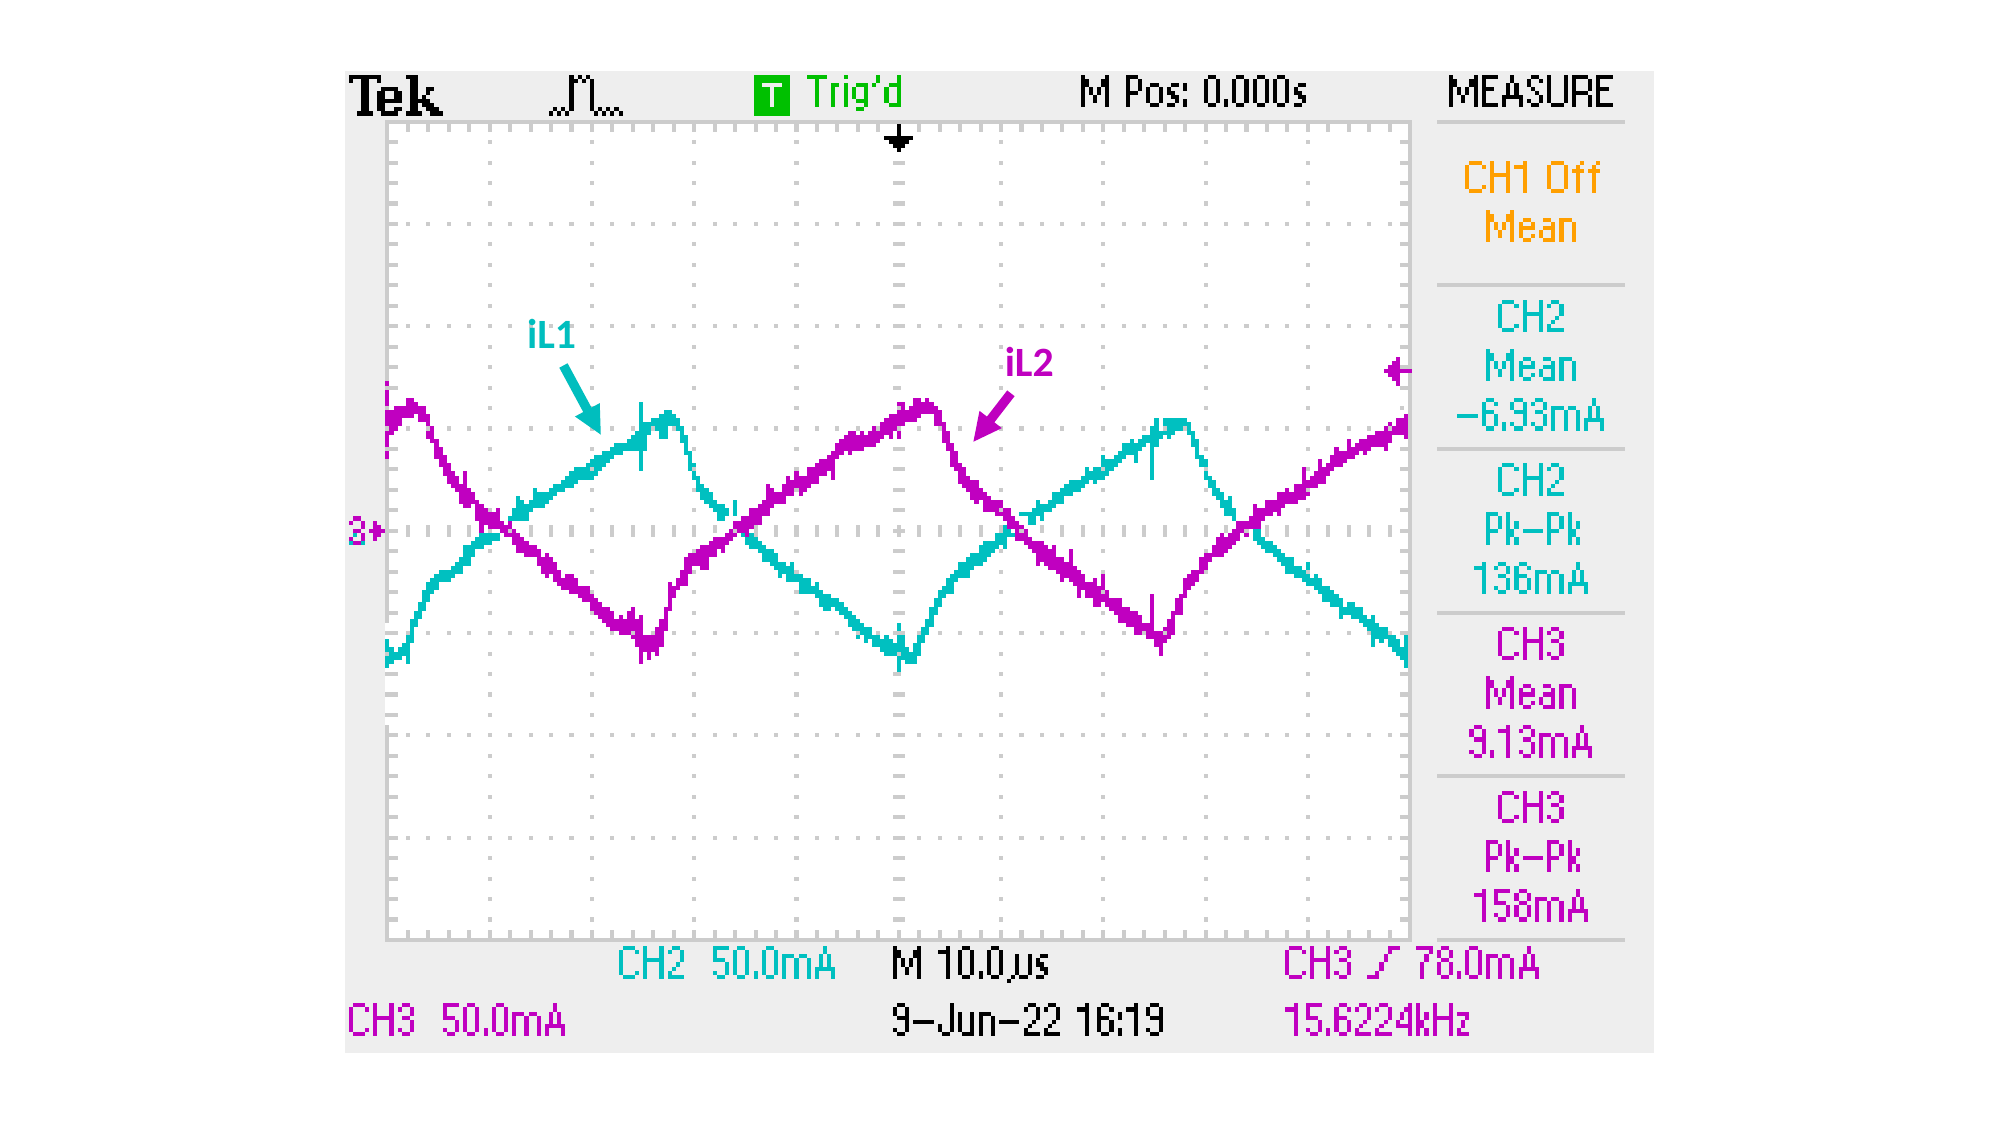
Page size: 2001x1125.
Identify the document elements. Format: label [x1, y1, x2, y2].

picture [345, 71, 1654, 1054]
text_box [973, 393, 1011, 442]
text_box [563, 365, 601, 435]
